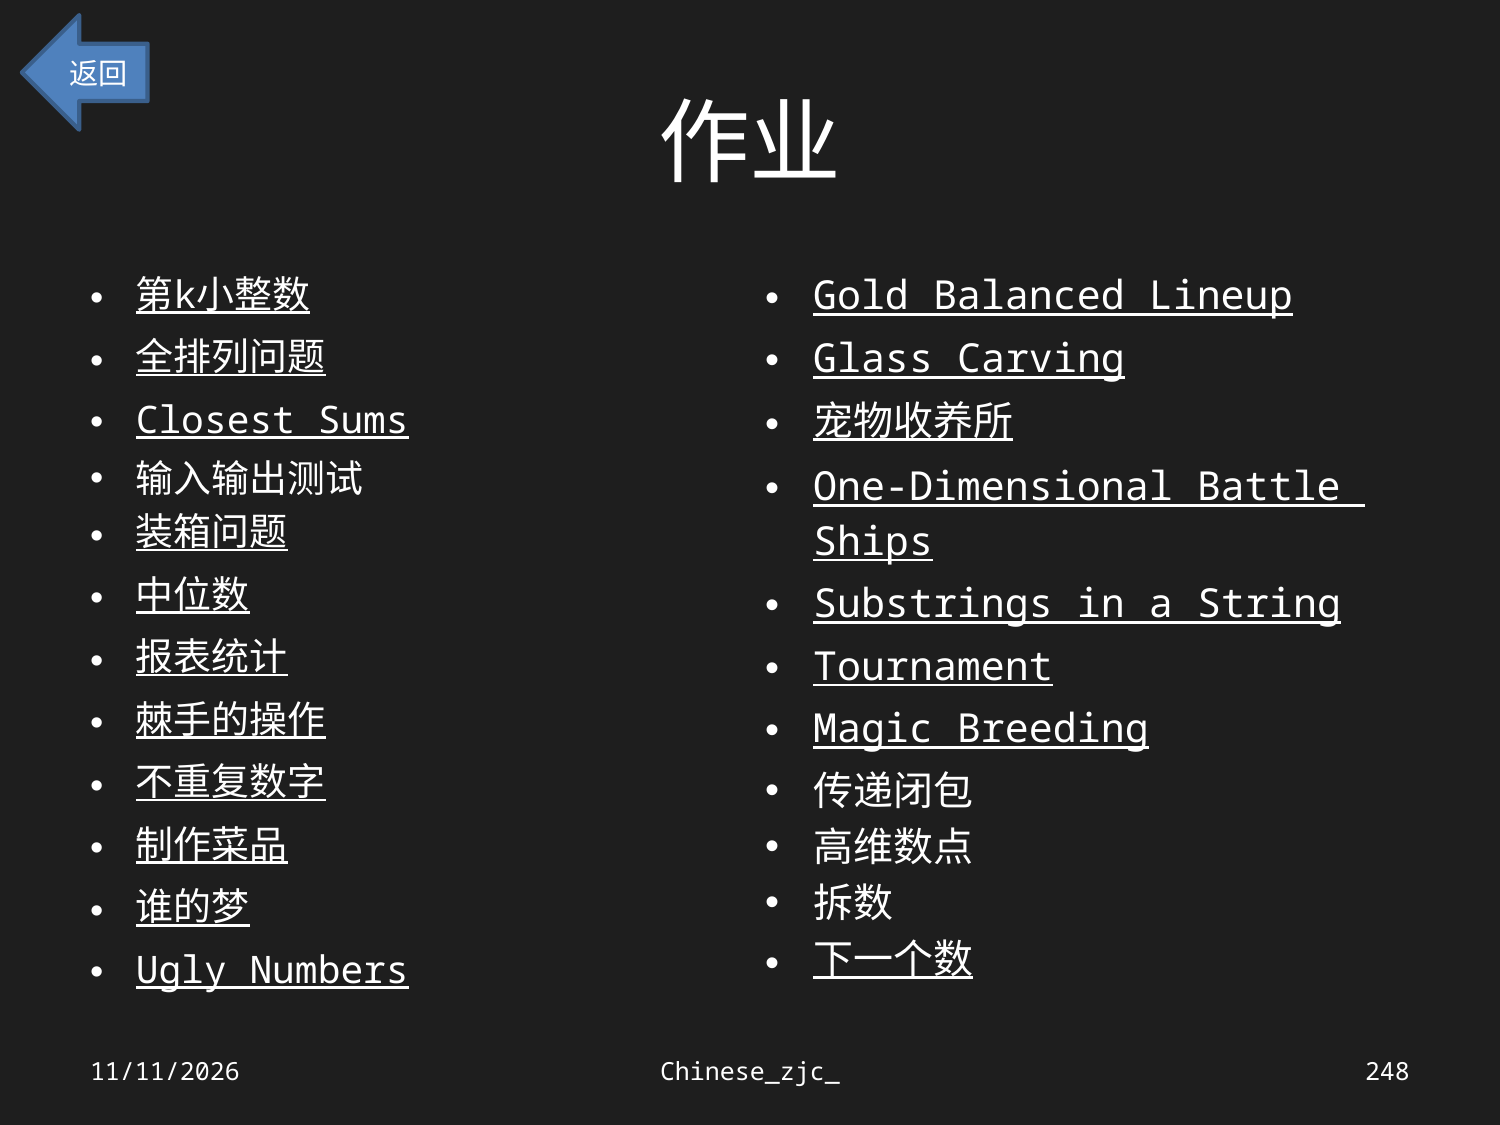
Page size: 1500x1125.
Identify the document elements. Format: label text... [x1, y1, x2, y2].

footer Chinese_zjc_ [512, 1042, 988, 1103]
text_box 返回 [19, 13, 150, 132]
list 第k小整数 全排列问题 Closest Sums 输入输出测试 装箱问题 中位数 报表统计 棘手的操作 不重复数字 制作菜品 谁的梦 Ugly Numbers [75, 262, 749, 1005]
text_box Gold Balanced Lineup Glass Carving 宠物收养所 One-Dimensional Battle Ships Substrings in a String Tournament Magic Breeding 传递闭包 高维数点 拆数 下一个数 [749, 262, 1425, 1005]
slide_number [75, 1042, 425, 1103]
slide_number 248 [1074, 1042, 1425, 1103]
title 作业 [75, 45, 1425, 233]
